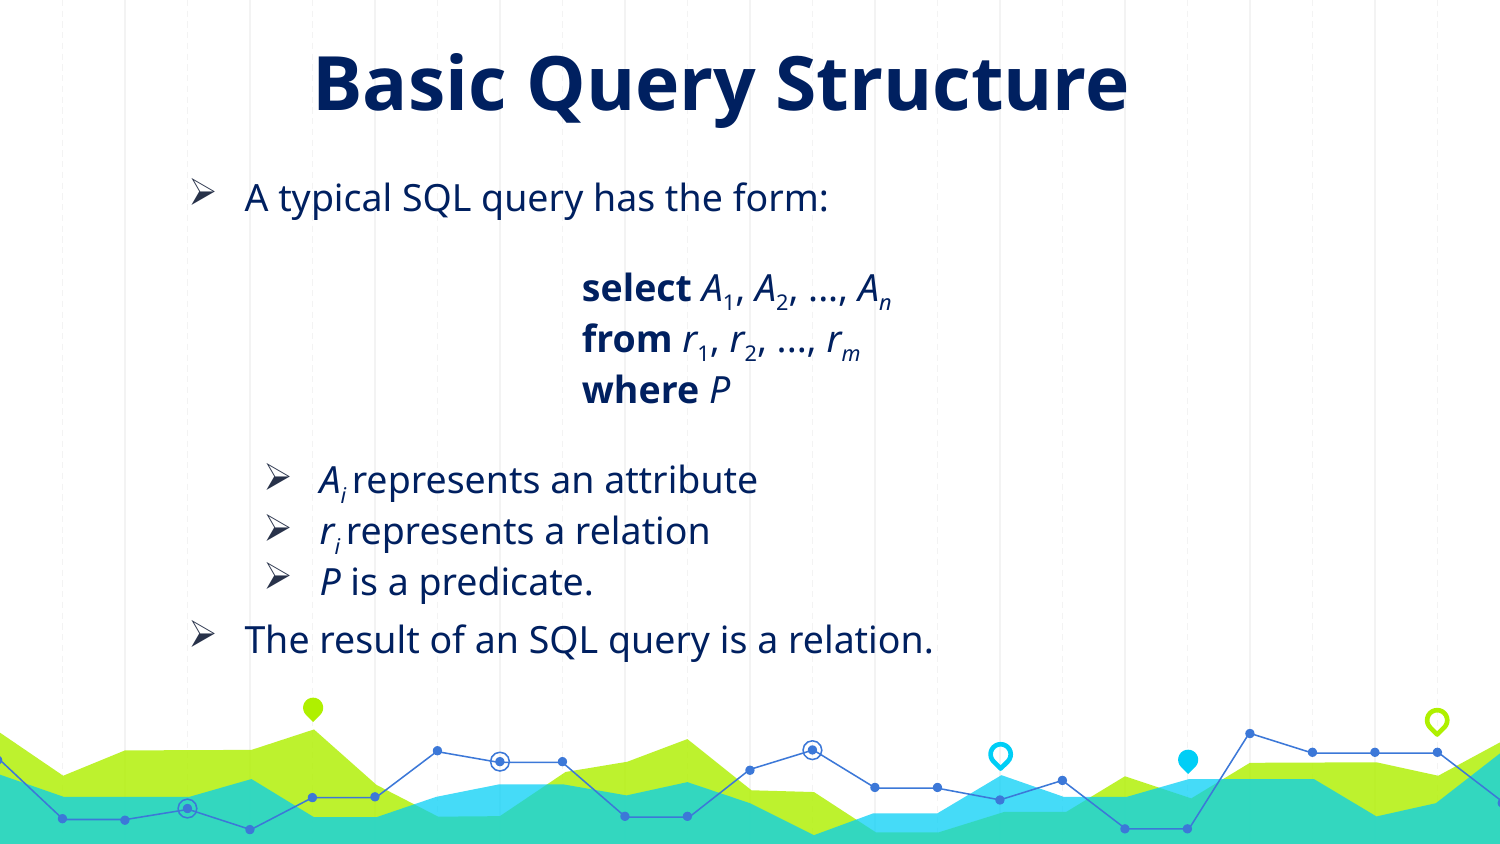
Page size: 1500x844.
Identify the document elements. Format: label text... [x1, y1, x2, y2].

list A typical SQL query has the form: select A1, A2, ..., An from r1, r2, ..., rm where P Ai represents an attribute ri represents a relation P is a predicate. The result of an SQL query is a relation. [154, 166, 1278, 604]
title Basic Query Structure [0, 21, 1500, 139]
